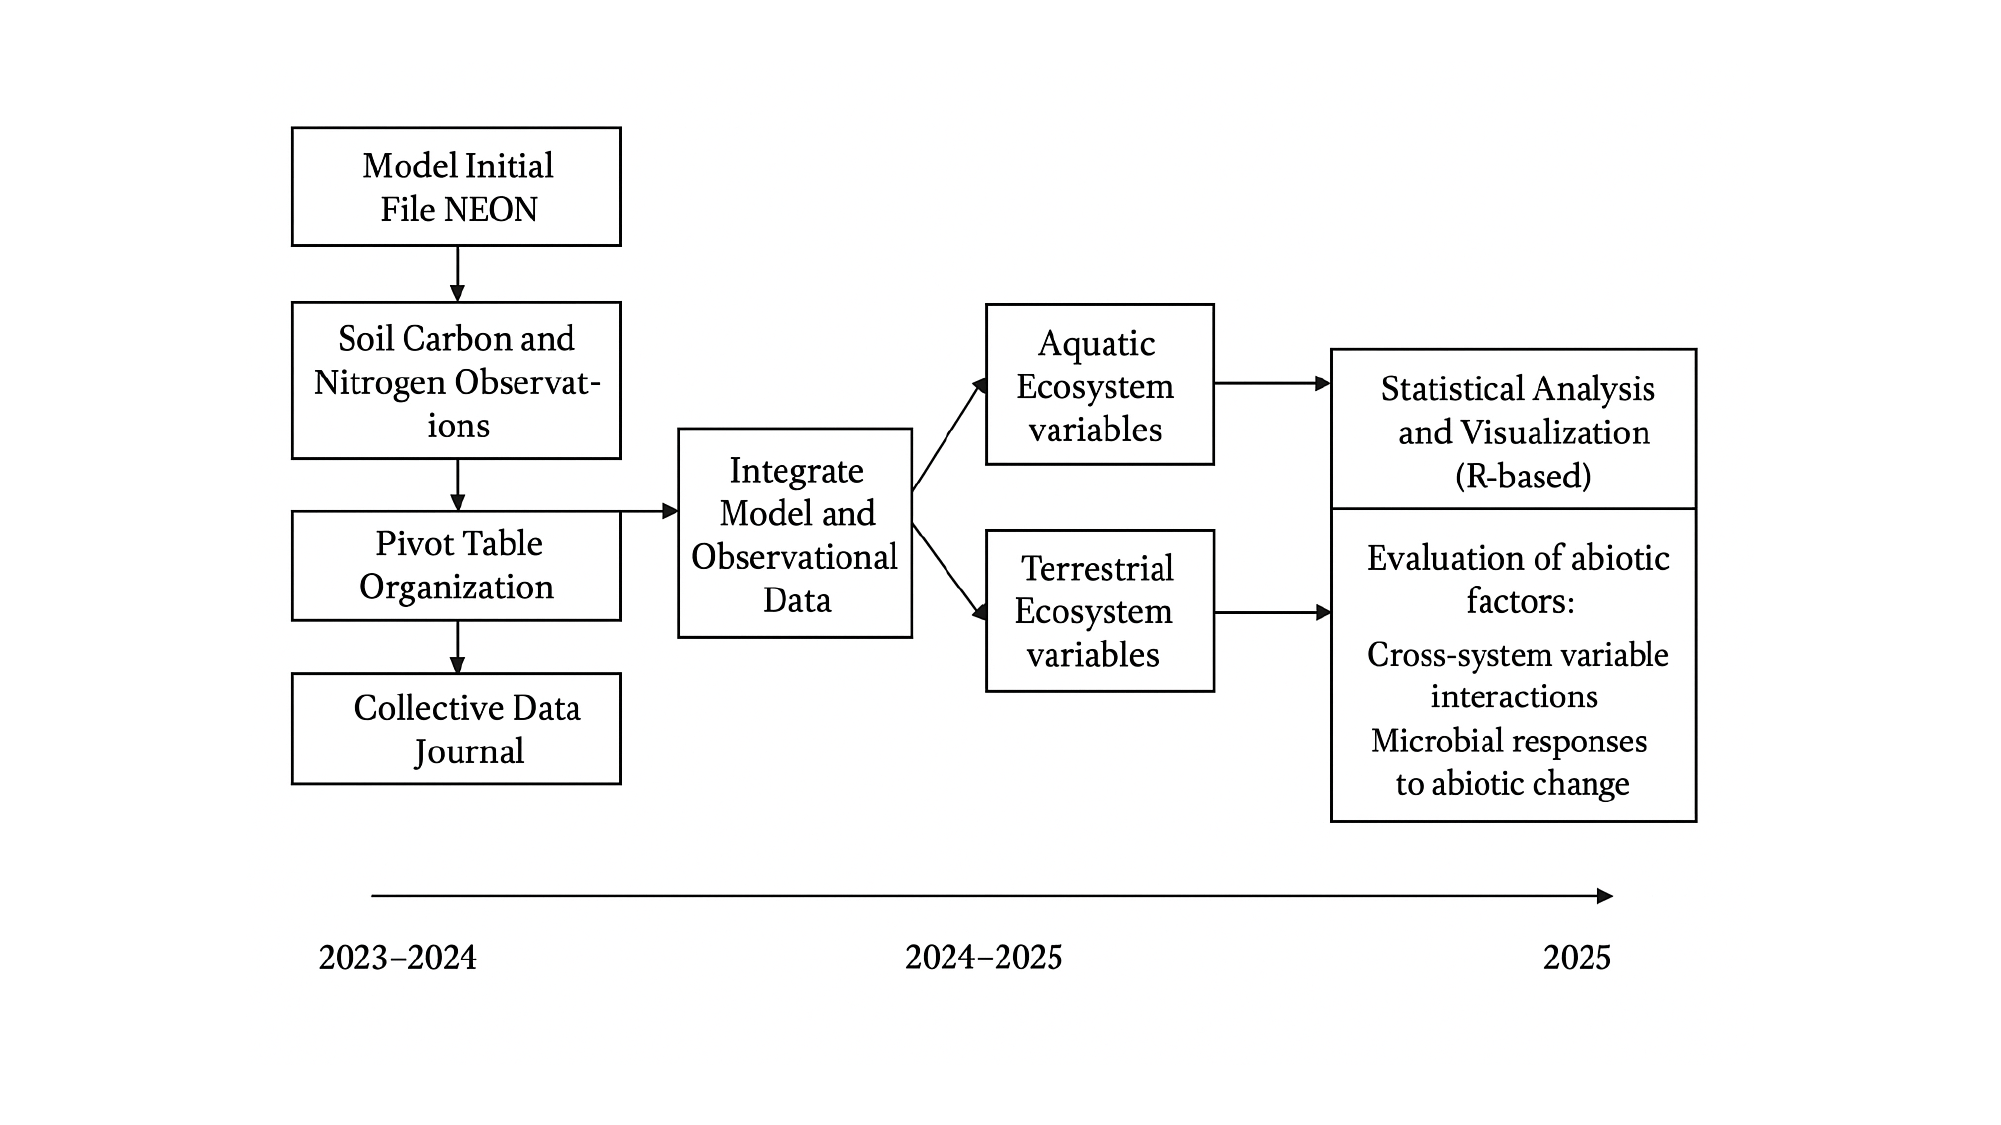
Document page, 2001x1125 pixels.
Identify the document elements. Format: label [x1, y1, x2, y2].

picture [246, 59, 1754, 1066]
